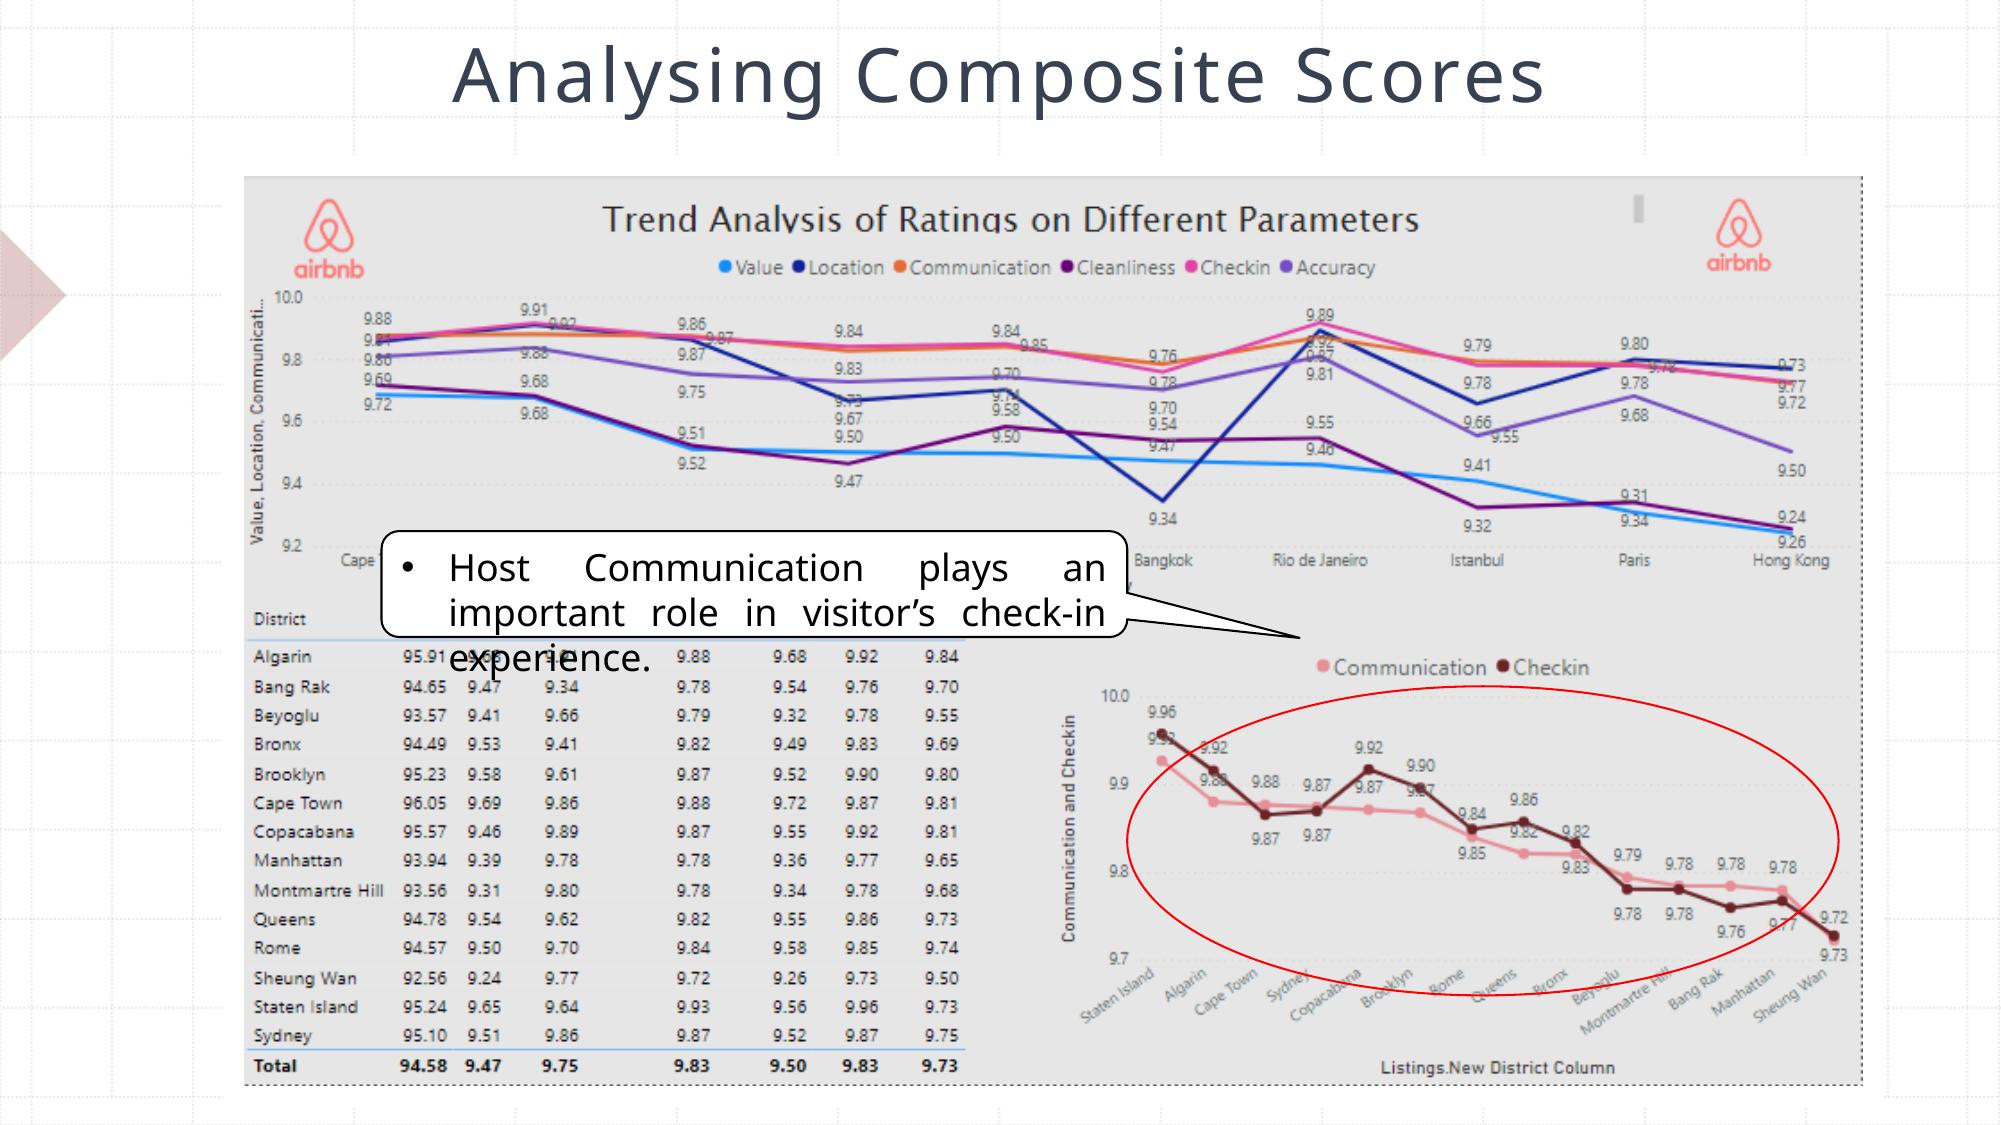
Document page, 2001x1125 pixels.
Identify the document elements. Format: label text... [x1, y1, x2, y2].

text_box Analysing Composite Scores [0, 20, 2000, 126]
picture [243, 175, 1864, 1086]
